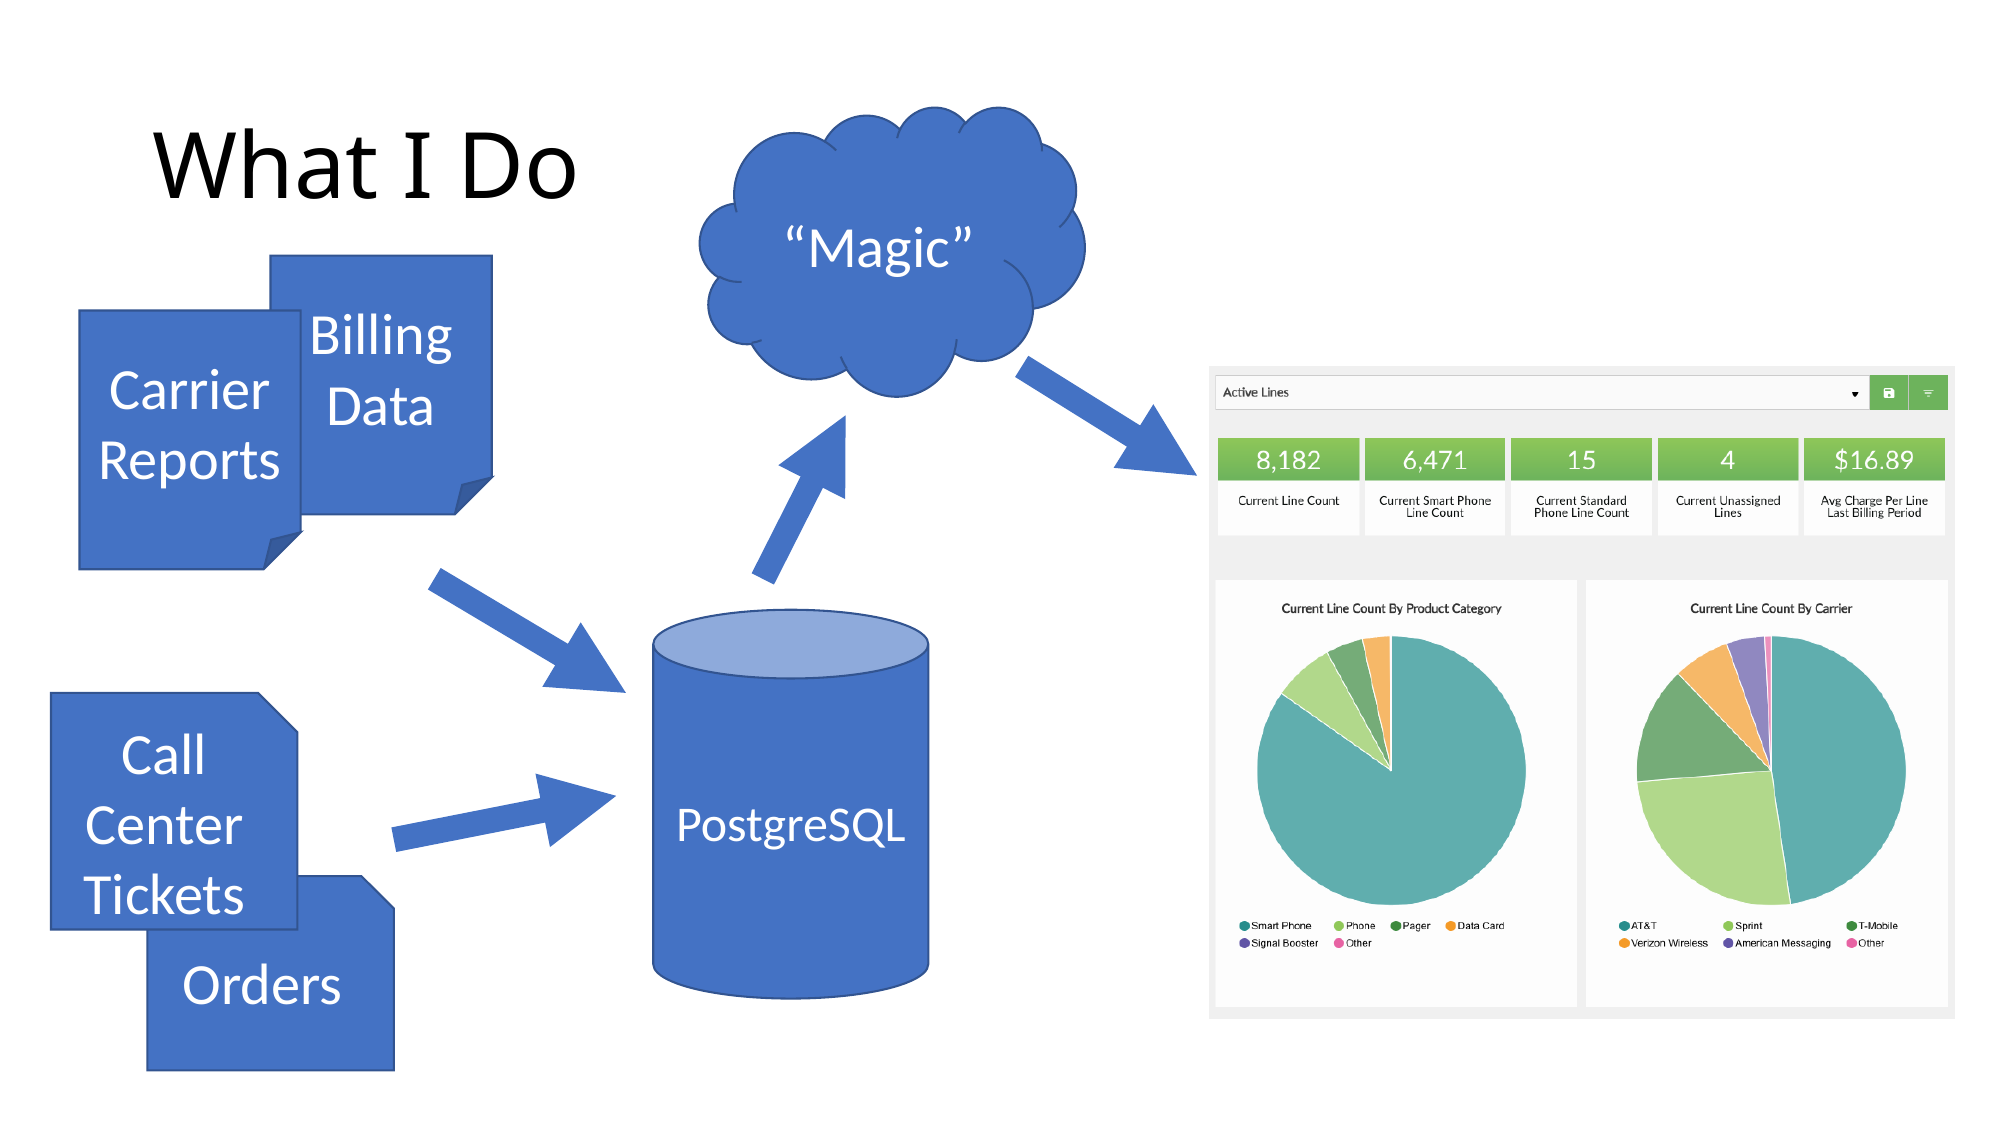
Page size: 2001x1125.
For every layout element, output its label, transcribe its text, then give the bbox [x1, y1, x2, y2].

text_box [393, 795, 617, 840]
title What I Do [137, 59, 1863, 278]
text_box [1021, 366, 1198, 476]
picture [1209, 366, 1955, 1019]
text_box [762, 415, 846, 579]
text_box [434, 578, 626, 693]
text_box “Magic” [698, 106, 1086, 398]
text_box PostgreSQL [652, 608, 930, 1000]
text_box Carrier Reports [78, 309, 305, 571]
text_box Billing Data [269, 254, 496, 516]
text_box Orders [146, 875, 395, 1072]
text_box Call Center Tickets [49, 691, 299, 931]
